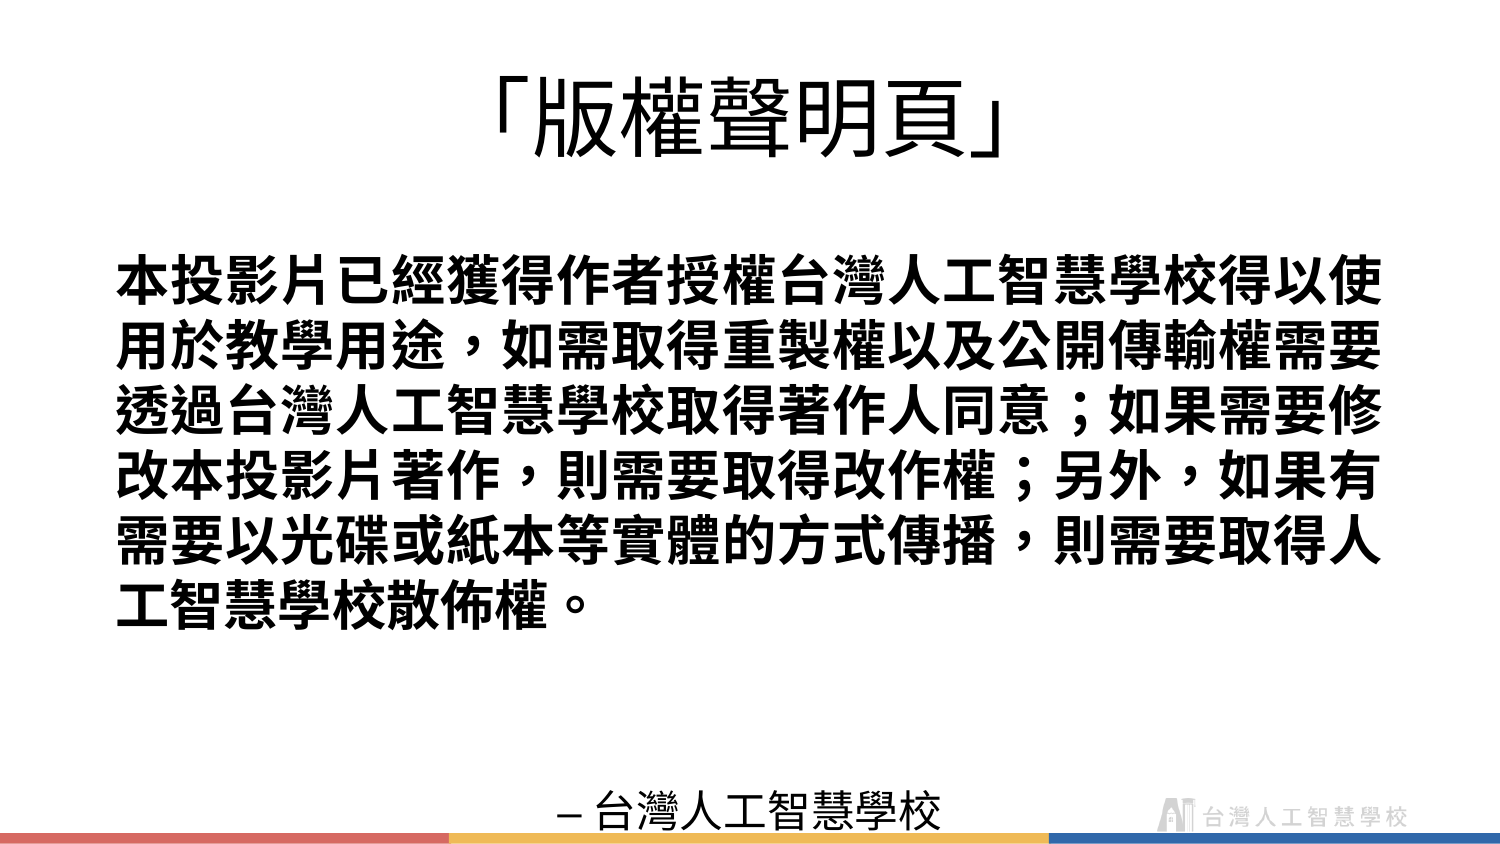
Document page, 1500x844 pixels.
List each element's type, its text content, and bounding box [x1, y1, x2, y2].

list 本投影片已經獲得作者授權台灣人工智慧學校得以使用於教學用途，如需取得重製權以及公開傳輸權需要透過台灣人工智慧學校取得著作人同意；如果需要修改本投影片著作，則需要取得改作權；另外，如果有需要以光碟或紙本等實體的方式傳播，則需要取得人工智慧學校散佈權。 [109, 224, 1391, 768]
title 「版權聲明頁」 [109, 21, 1391, 209]
text_box –台灣人工智慧學校 [146, 778, 1354, 824]
